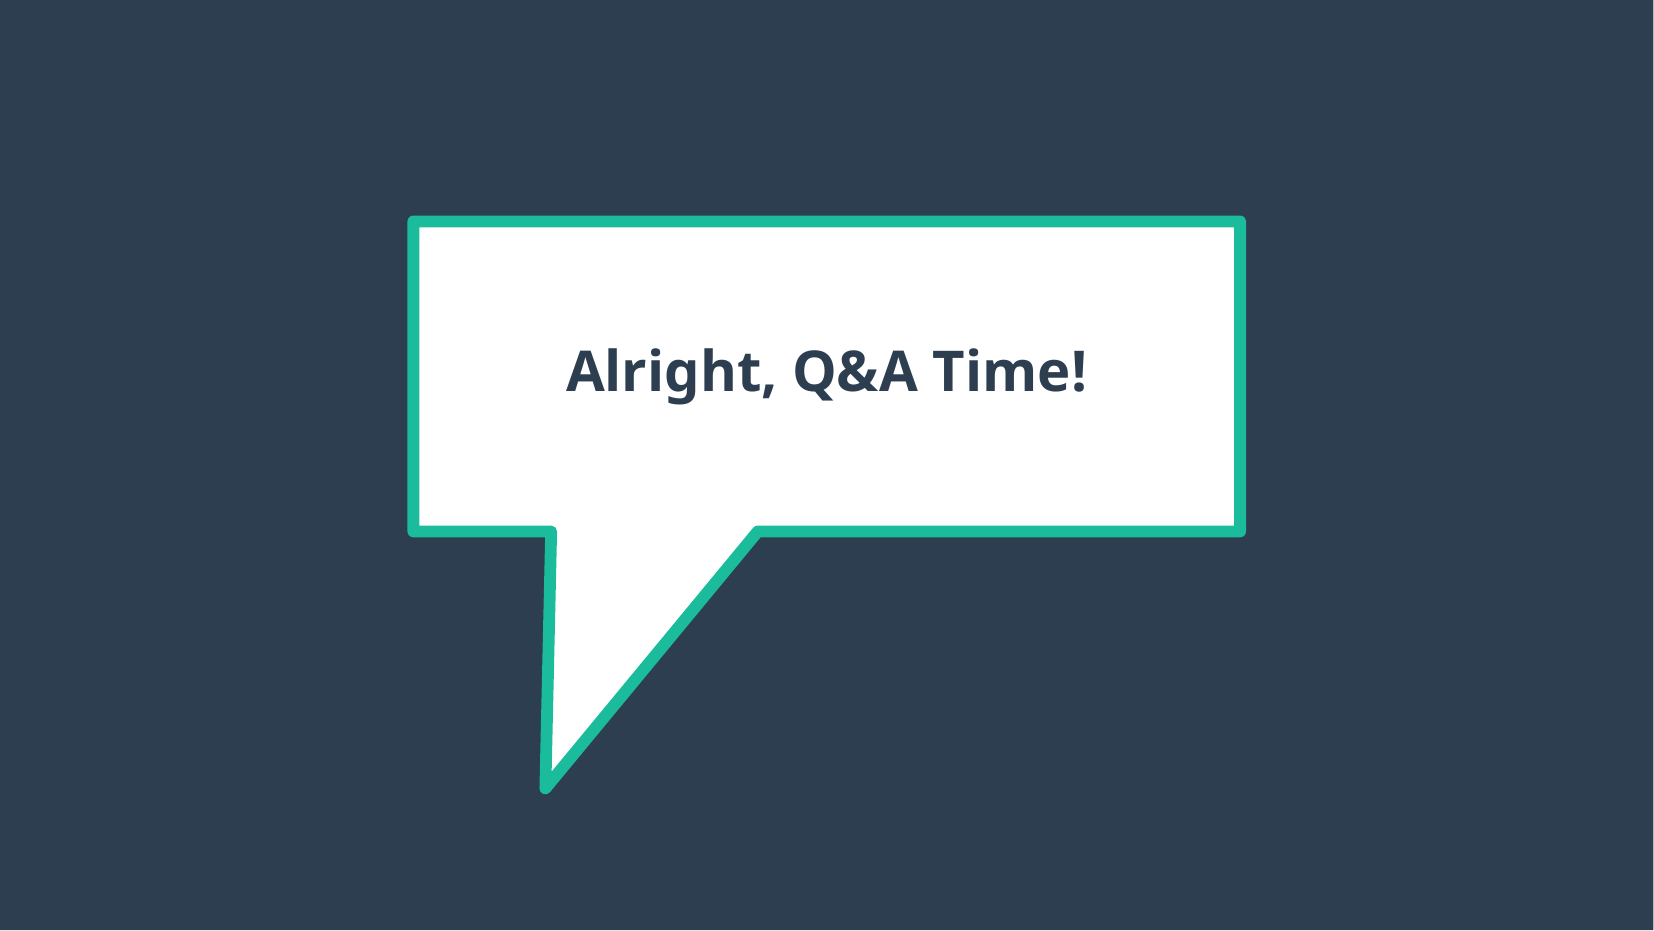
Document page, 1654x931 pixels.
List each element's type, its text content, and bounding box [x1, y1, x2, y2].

text_box Alright, Q&A Time! [442, 236, 1211, 502]
